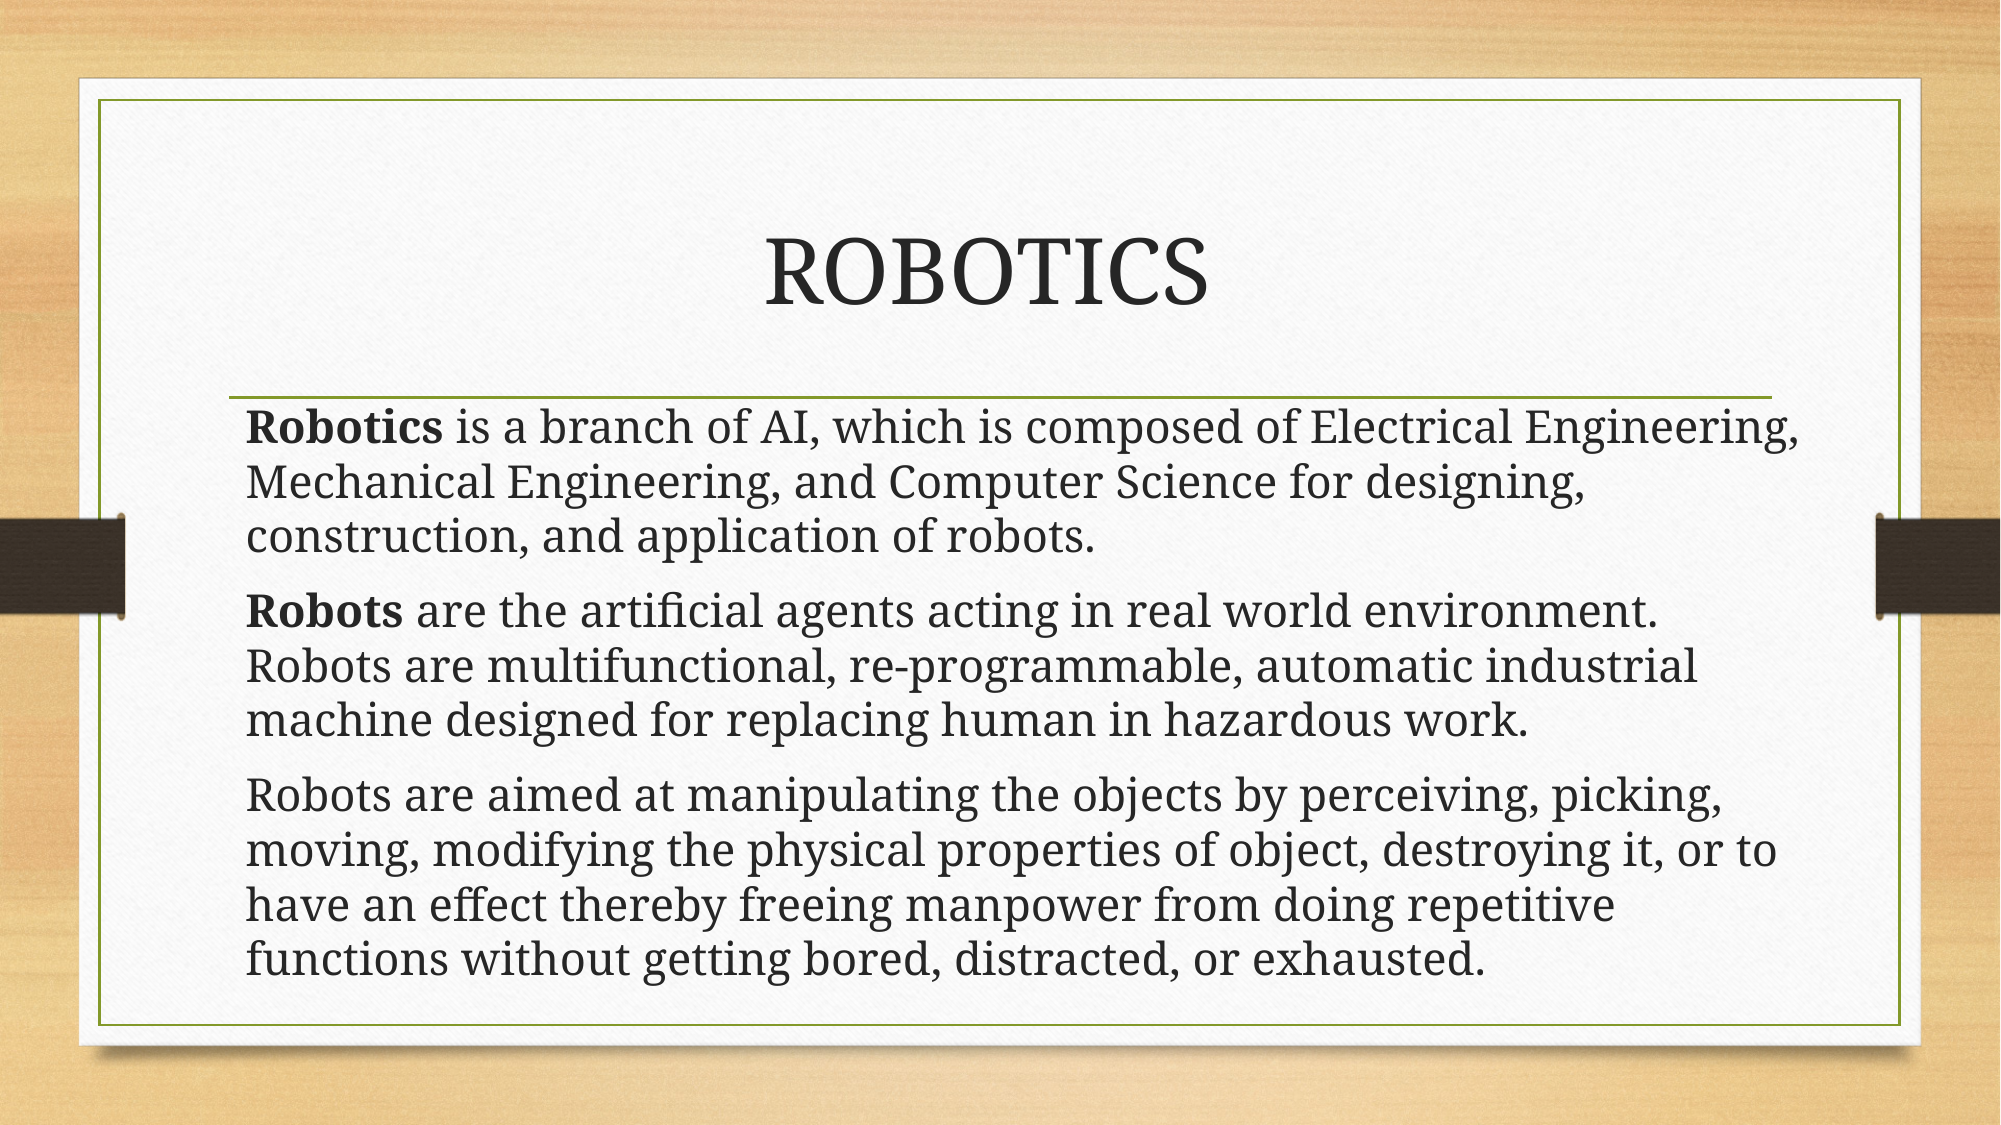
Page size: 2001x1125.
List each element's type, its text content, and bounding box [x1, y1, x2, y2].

list Robotics is a branch of AI, which is composed of Electrical Engineering, Mechanical Engineering, and Computer Science for designing, construction, and application of robots. Robots are the artificial agents acting in real world environment. Robots are multifunctional, re-programmable, automatic industrial machine designed for replacing human in hazardous work. Robots are aimed at manipulating the objects by perceiving, picking, moving, modifying the physical properties of object, destroying it, or to have an effect thereby freeing manpower from doing repetitive functions without getting bored, distracted, or exhausted. [230, 390, 1829, 1005]
title ROBOTICS [212, 161, 1788, 375]
picture [0, 0, 2001, 1125]
